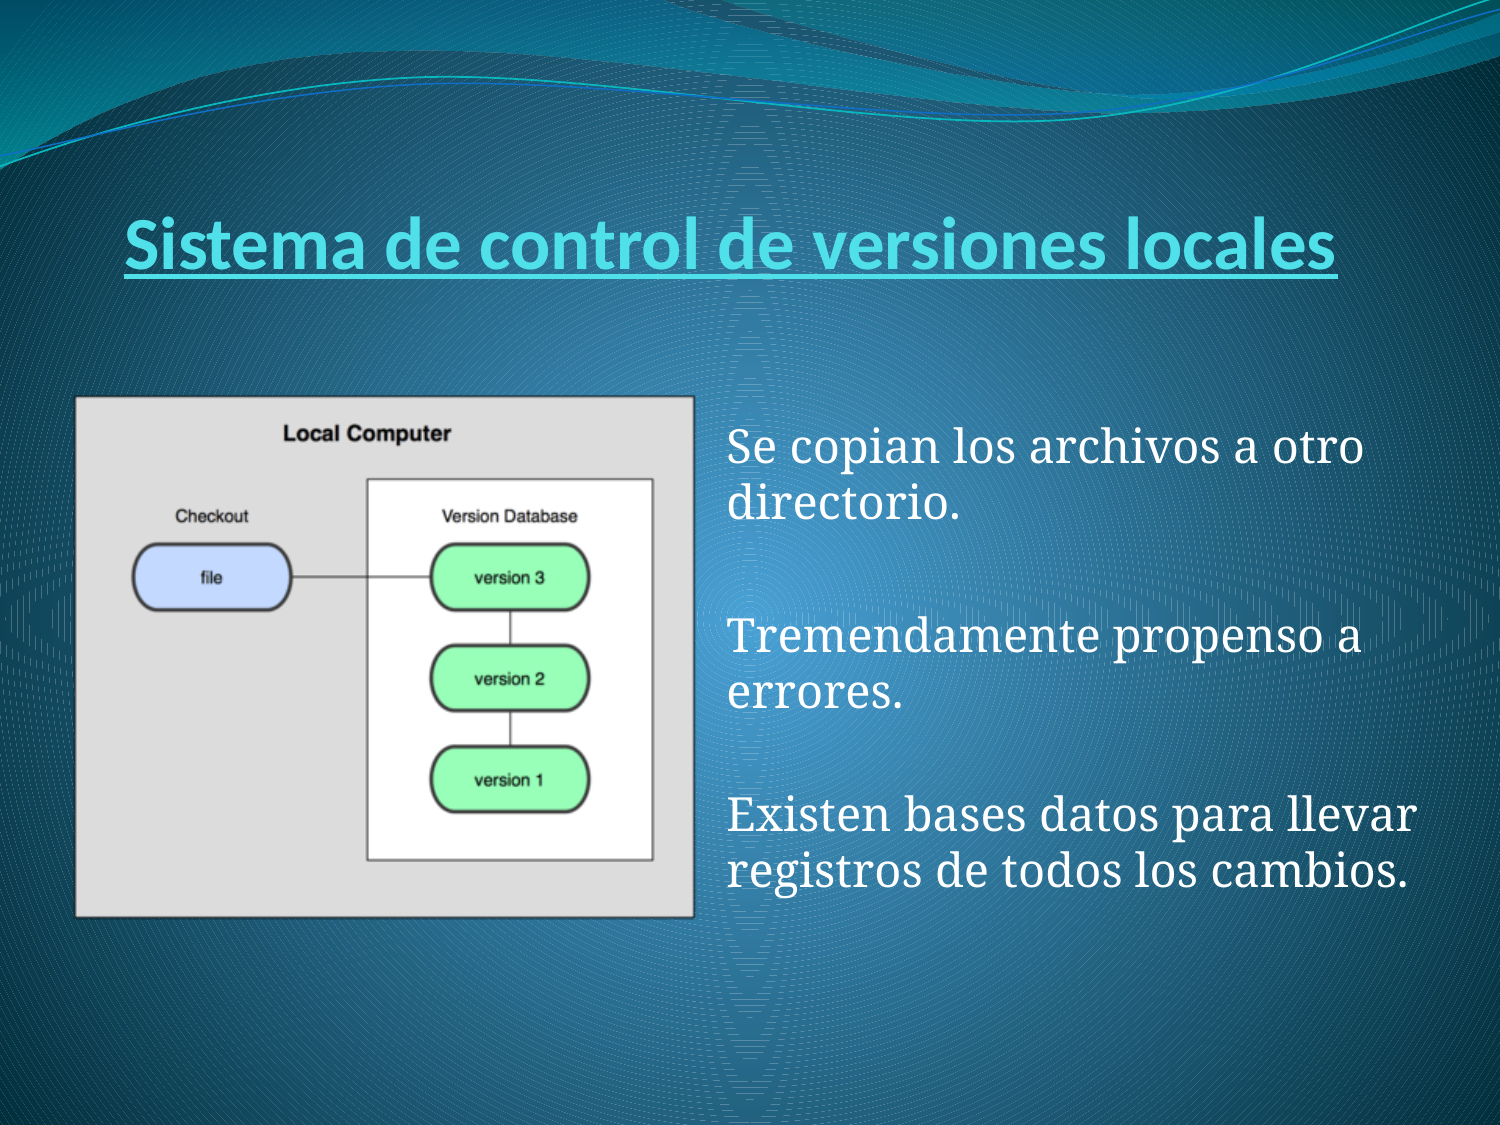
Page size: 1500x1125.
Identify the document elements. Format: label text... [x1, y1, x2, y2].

subtitle Se copian los archivos a otro directorio. Tremendamente propenso a errores. Existen bases datos para llevar registros de todos los cambios. [726, 408, 1447, 906]
title Sistema de control de versiones locales [53, 155, 1342, 285]
picture [71, 394, 698, 920]
